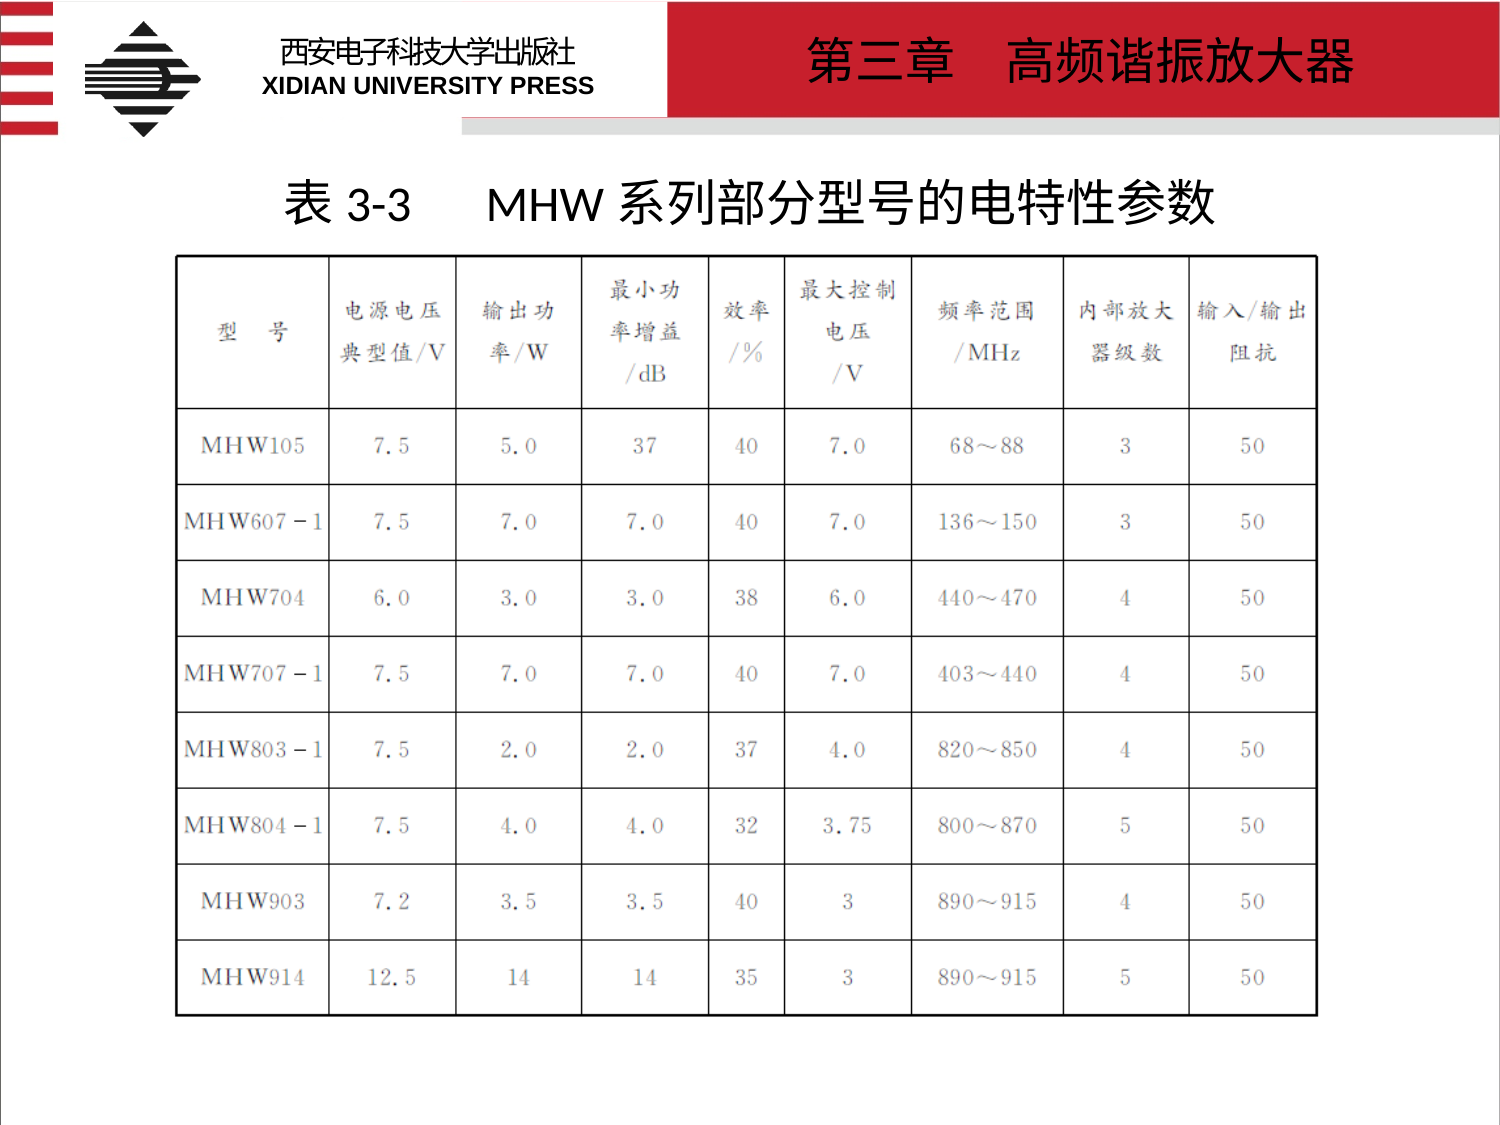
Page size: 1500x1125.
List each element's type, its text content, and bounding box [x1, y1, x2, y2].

picture [0, 1, 1500, 1125]
text_box 表3-3 MHW系列部分型号的电特性参数 [208, 163, 1292, 239]
